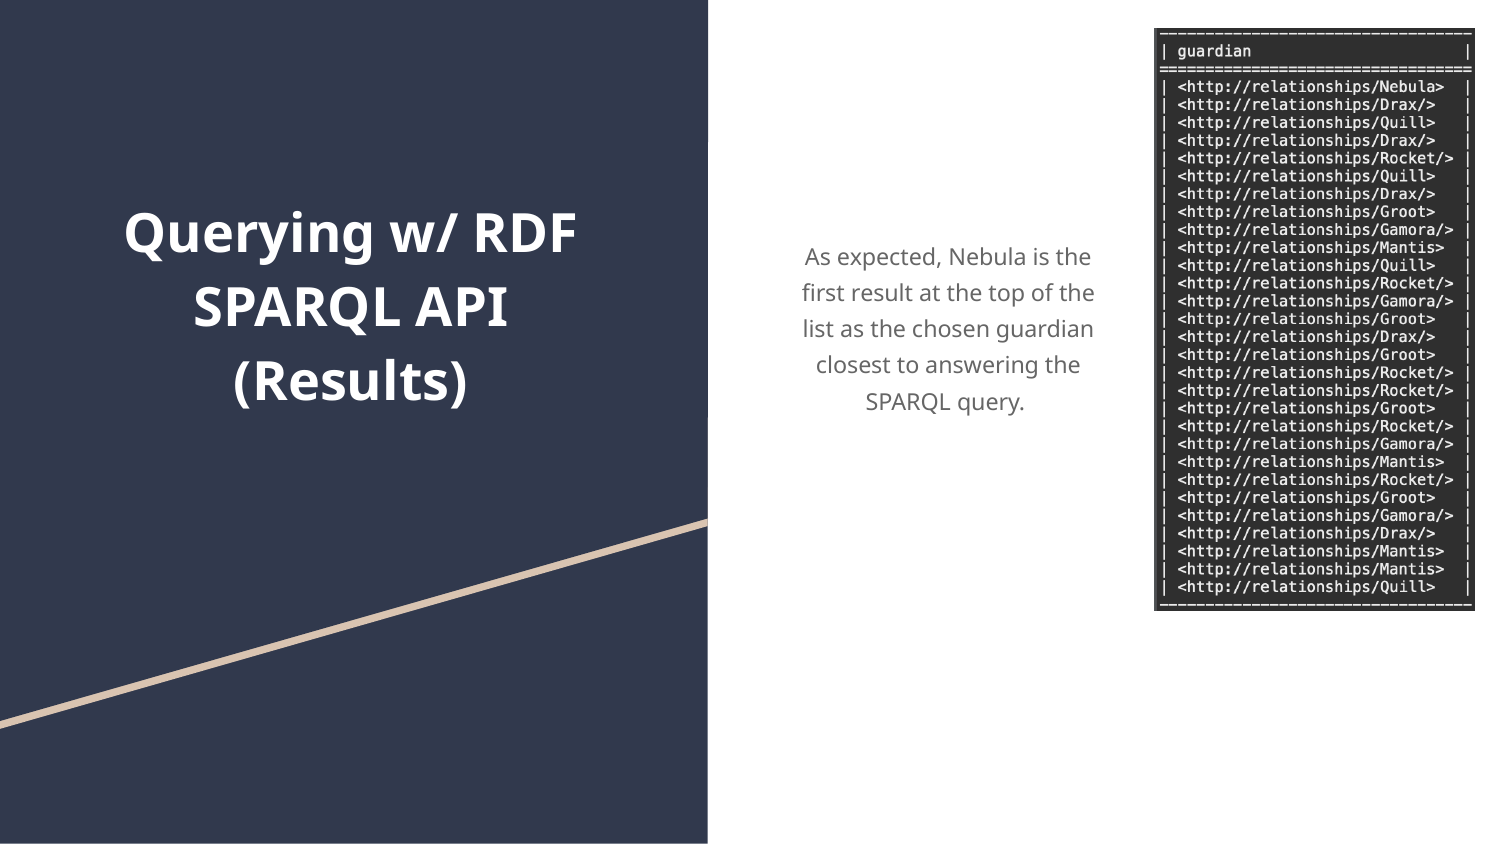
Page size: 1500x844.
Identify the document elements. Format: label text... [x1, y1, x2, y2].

list As expected, Nebula is the first result at the top of the list as the chosen guardian closest to answering the SPARQL query. [769, 220, 1128, 434]
picture [1153, 28, 1476, 611]
title Querying w/ RDF SPARQL API (Results) [68, 179, 634, 475]
